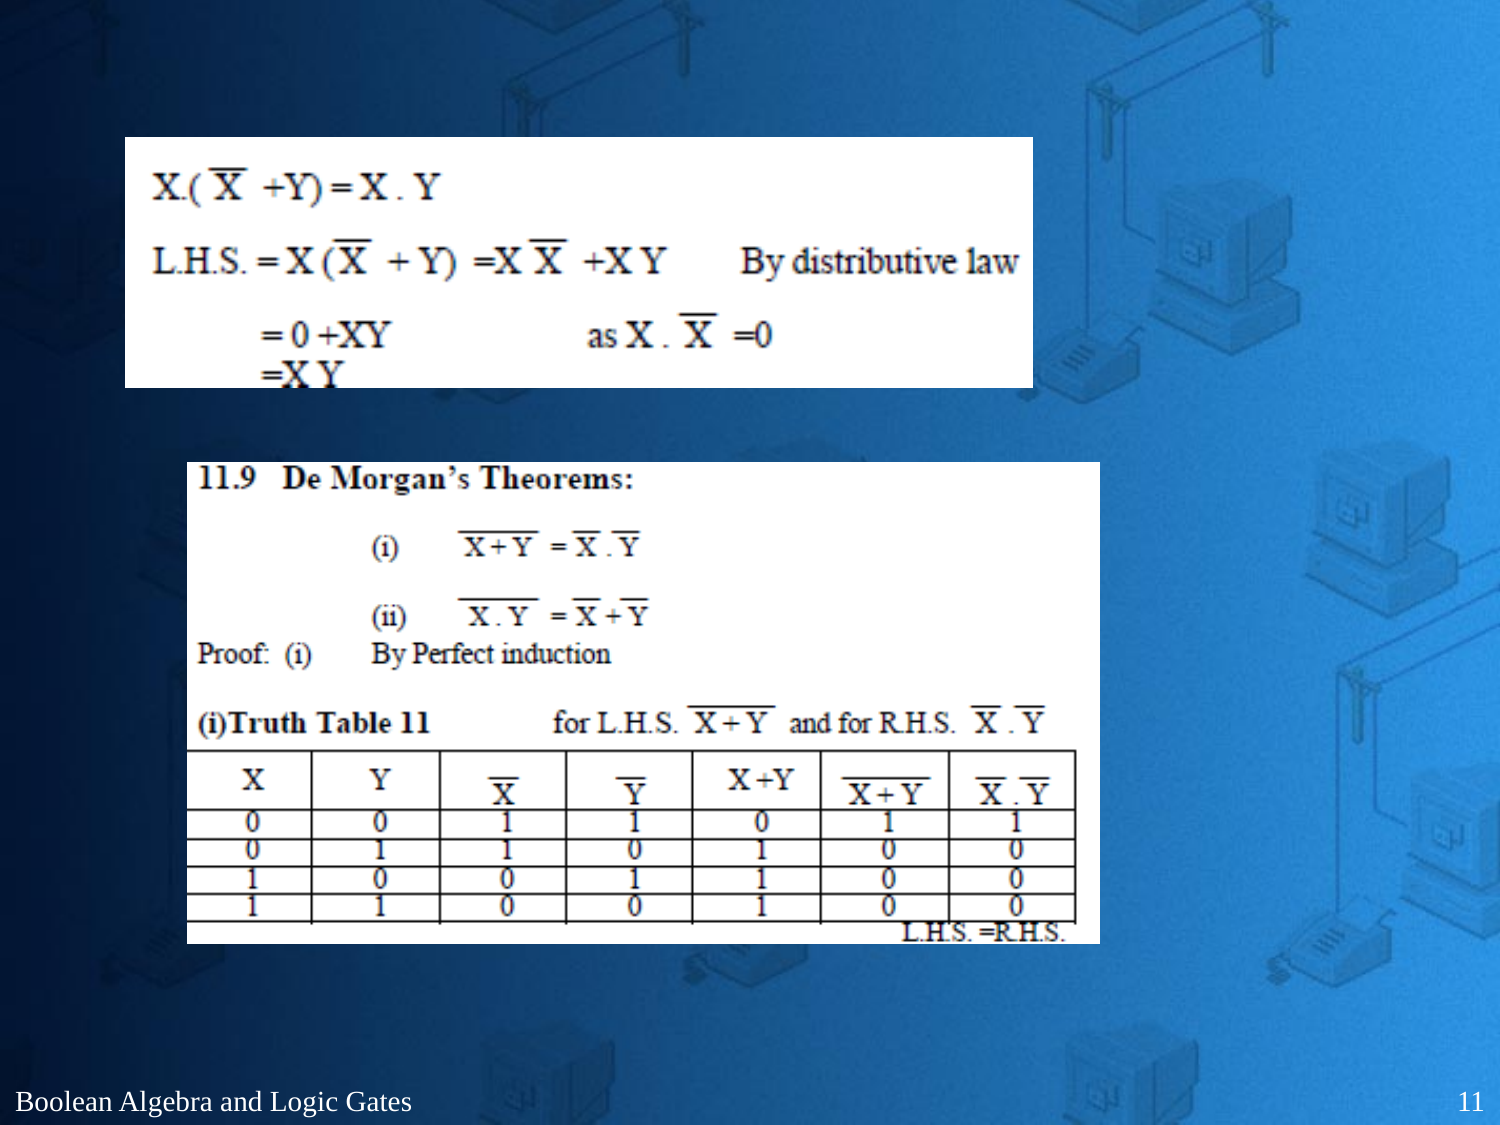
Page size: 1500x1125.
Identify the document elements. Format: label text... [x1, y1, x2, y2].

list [124, 137, 1034, 388]
footer Boolean Algebra and Logic Gates [0, 1074, 476, 1125]
picture [0, 0, 1500, 1125]
slide_number 11 [1187, 1074, 1500, 1125]
